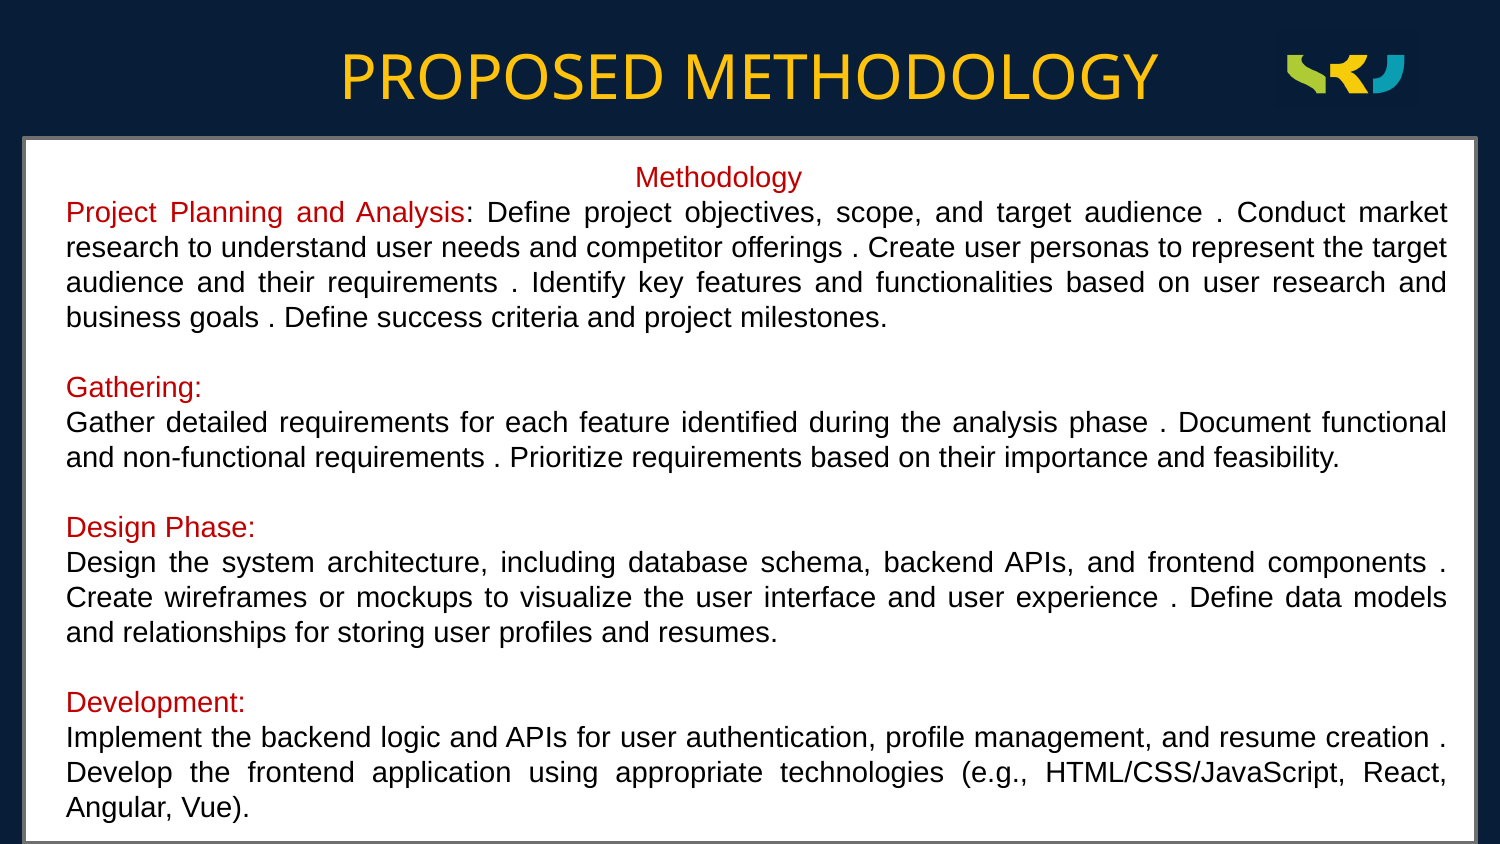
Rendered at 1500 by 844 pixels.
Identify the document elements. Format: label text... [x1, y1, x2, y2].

text_box [22, 136, 1478, 844]
text_box Methodology Project Planning and Analysis: Define project objectives, scope, and target audience . Conduct market research to understand user needs and competitor offerings . Create user personas to represent the target audience and their requirements . Identify key features and functionalities based on user research and business goals . Define success criteria and project milestones. Gathering: Gather detailed requirements for each feature identified during the analysis phase . Document functional and non-functional requirements . Prioritize requirements based on their importance and feasibility. Design Phase: Design the system architecture, including database schema, backend APIs, and frontend components . Create wireframes or mockups to visualize the user interface and user experience . Define data models and relationships for storing user profiles and resumes. Development: Implement the backend logic and APIs for user authentication, profile management, and resume creation . Develop the frontend application using appropriate technologies (e.g., HTML/CSS/JavaScript, React, Angular, Vue). [51, 151, 1465, 831]
title PROPOSED METHODOLOGY [51, 22, 1449, 117]
